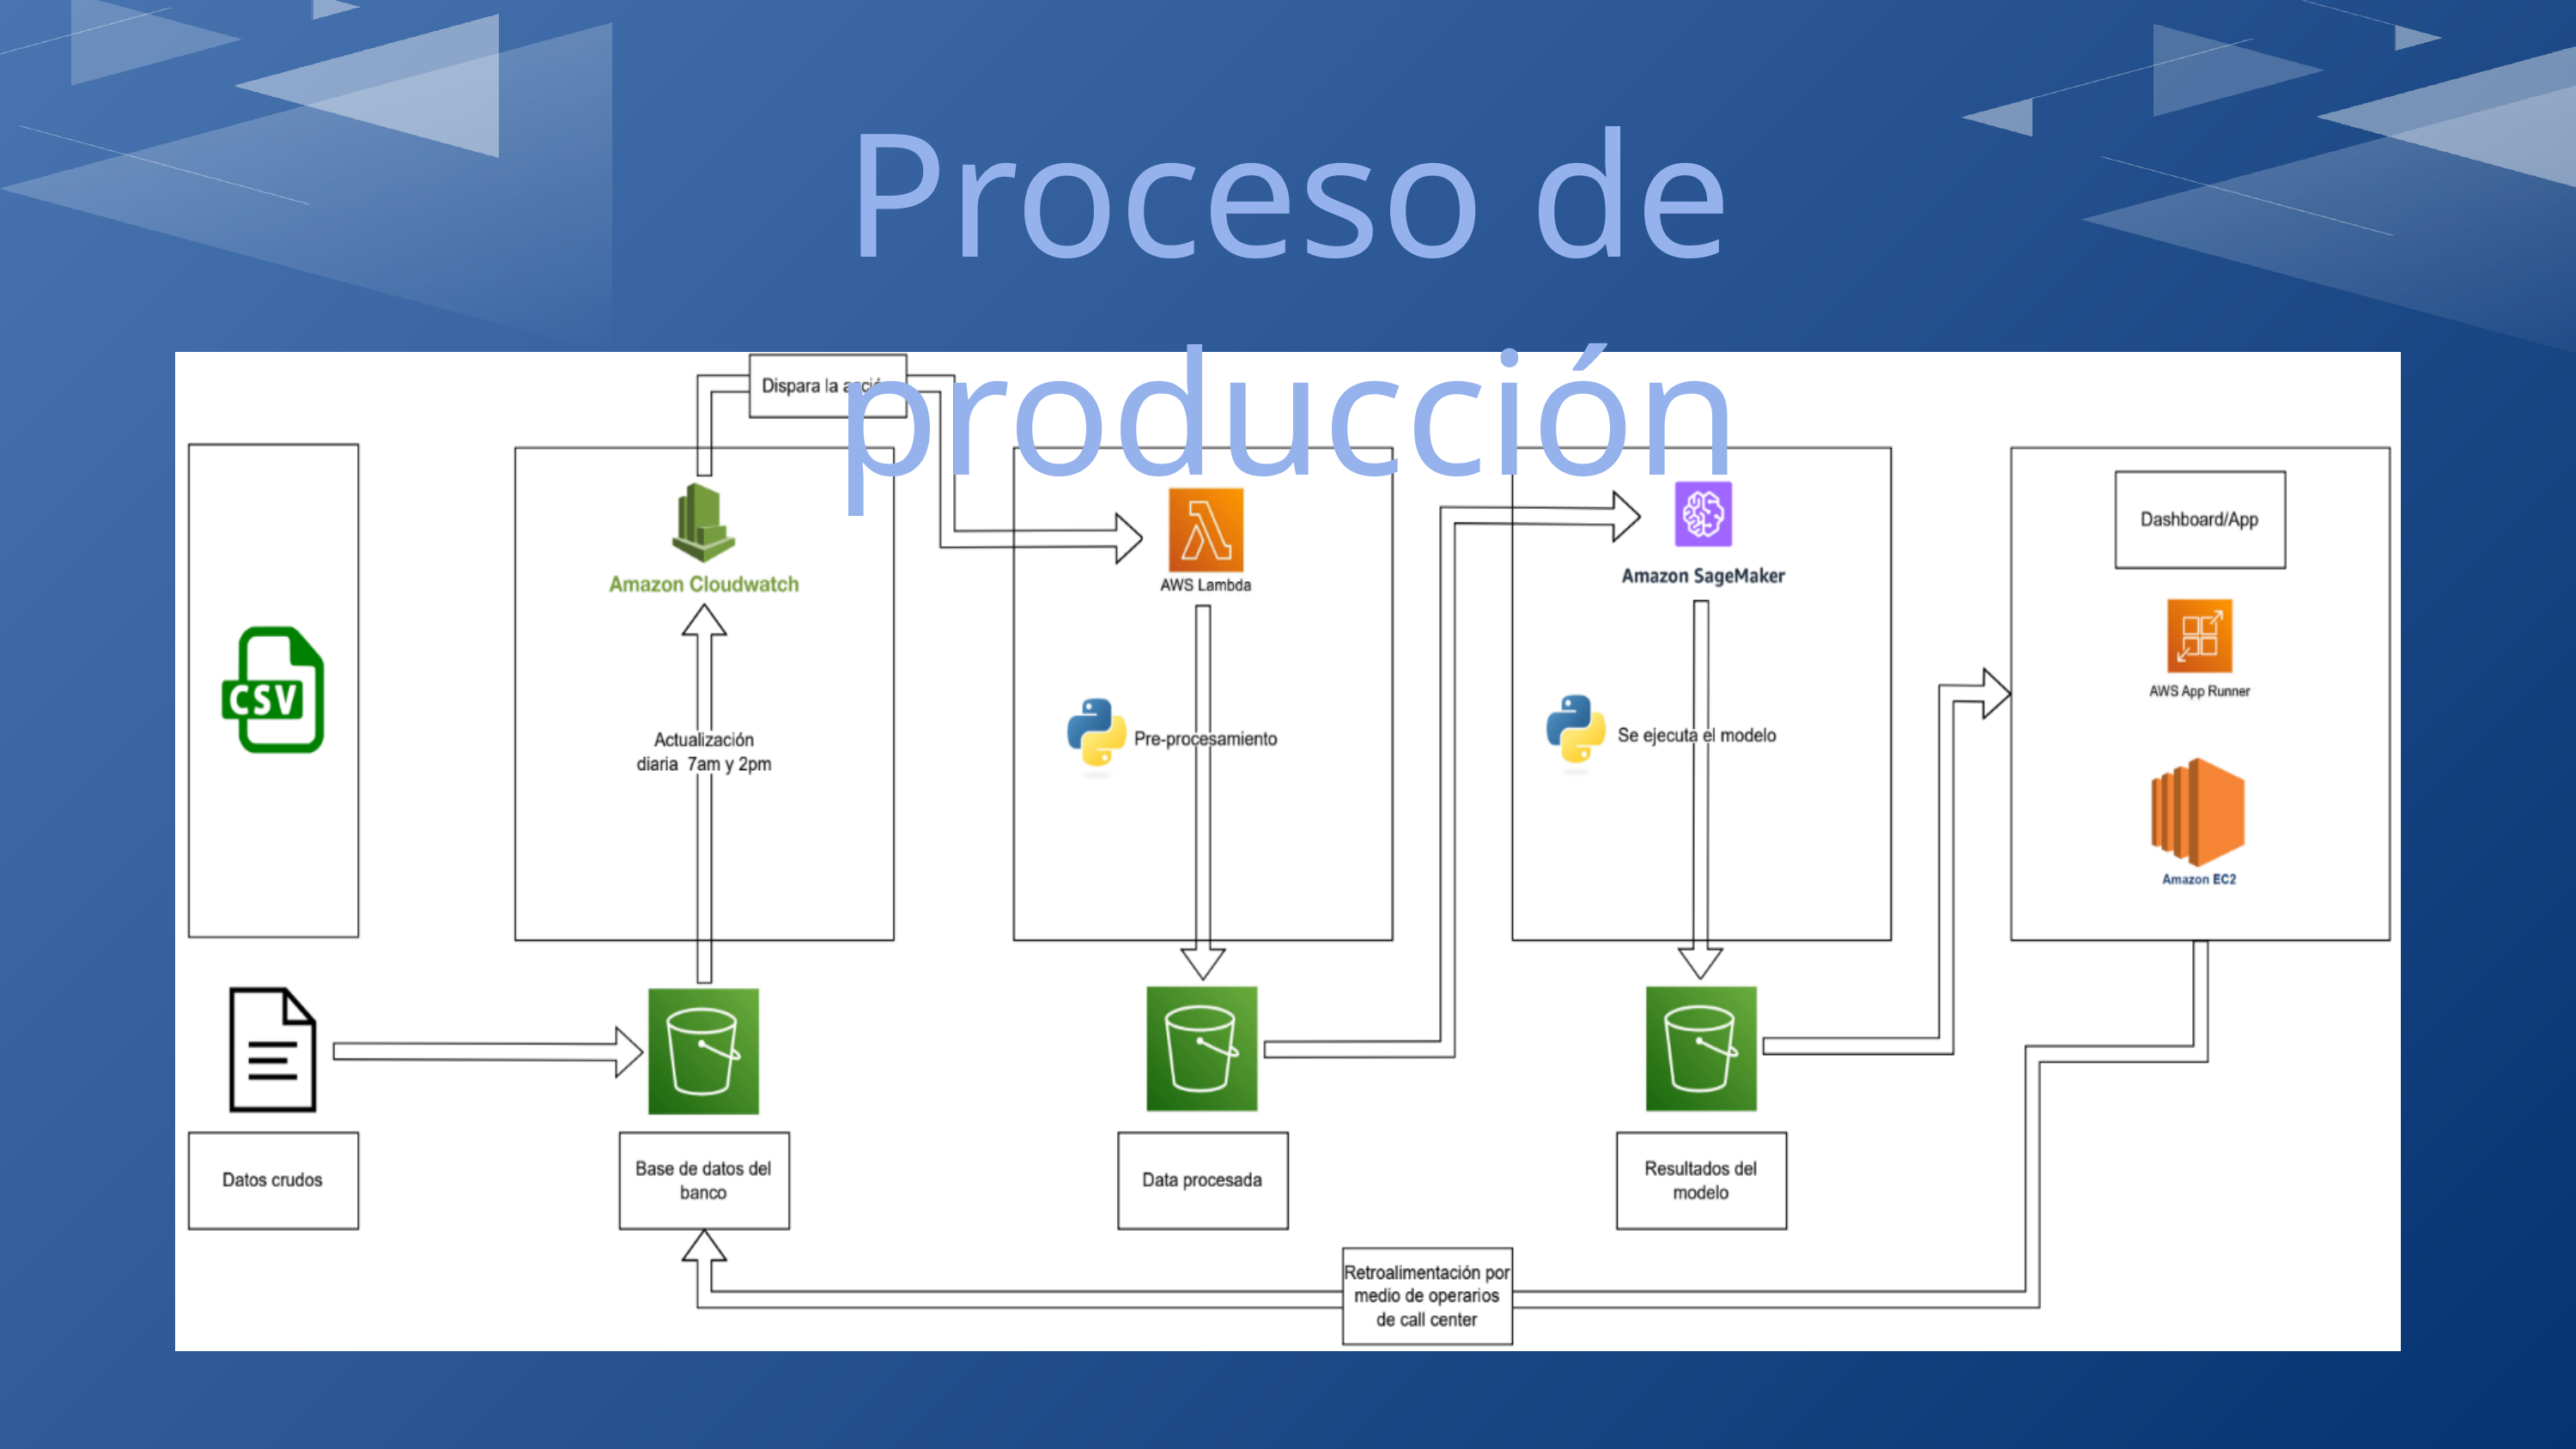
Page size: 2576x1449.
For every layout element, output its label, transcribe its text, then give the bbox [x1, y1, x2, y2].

picture [175, 352, 2401, 1352]
text_box [1960, 0, 2576, 384]
text_box Proceso de producción [431, 60, 2145, 279]
text_box [0, 0, 615, 353]
